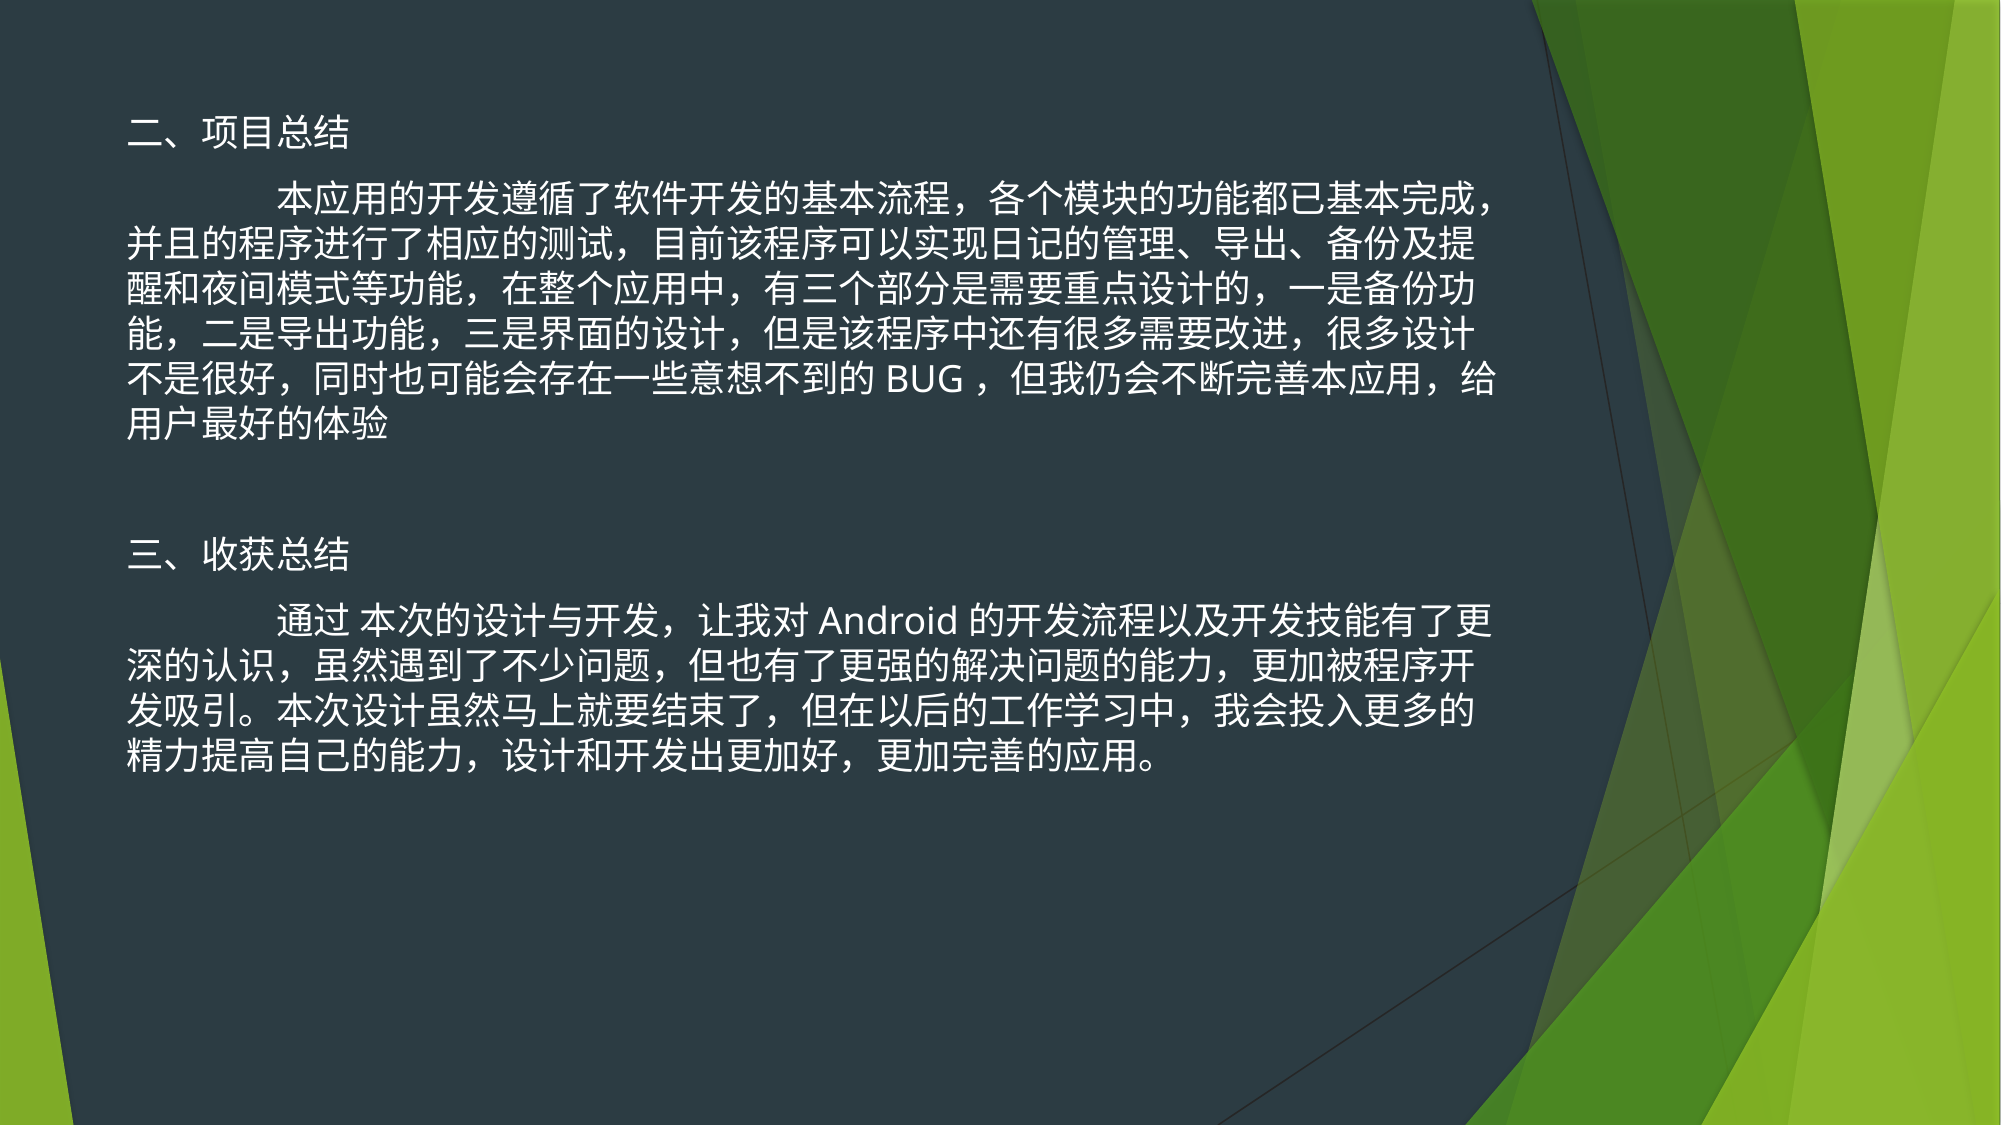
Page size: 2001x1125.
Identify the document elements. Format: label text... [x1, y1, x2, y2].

list 二、项目总结 本应用的开发遵循了软件开发的基本流程，各个模块的功能都已基本完成，并且的程序进行了相应的测试，目前该程序可以实现日记的管理、导出、备份及提醒和夜间模式等功能，在整个应用中，有三个部分是需要重点设计的，一是备份功能，二是导出功能，三是界面的设计，但是该程序中还有很多需要改进，很多设计不是很好，同时也可能会存在一些意想不到的BUG，但我仍会不断完善本应用，给用户最好的体验 三、收获总结 通过 本次的设计与开发，让我对Android的开发流程以及开发技能有了更深的认识，虽然遇到了不少问题，但也有了更强的解决问题的能力，更加被程序开发吸引。本次设计虽然马上就要结束了，但在以后的工作学习中，我会投入更多的精力提高自己的能力，设计和开发出更加好，更加完善的应用。 [111, 101, 1522, 992]
